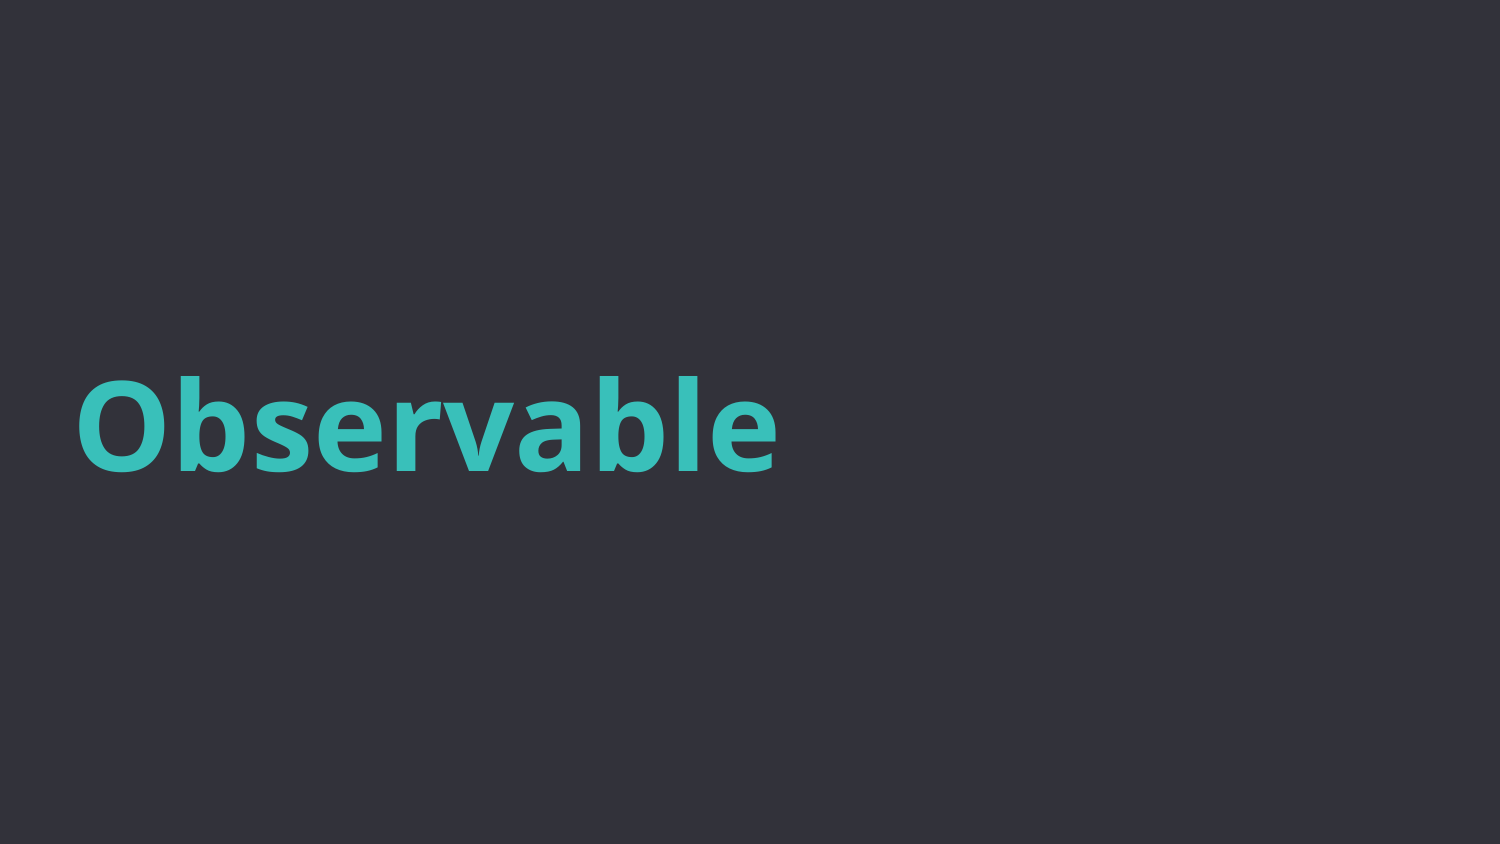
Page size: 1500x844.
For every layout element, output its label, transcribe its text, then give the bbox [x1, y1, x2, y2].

title Observable [57, 0, 1500, 844]
